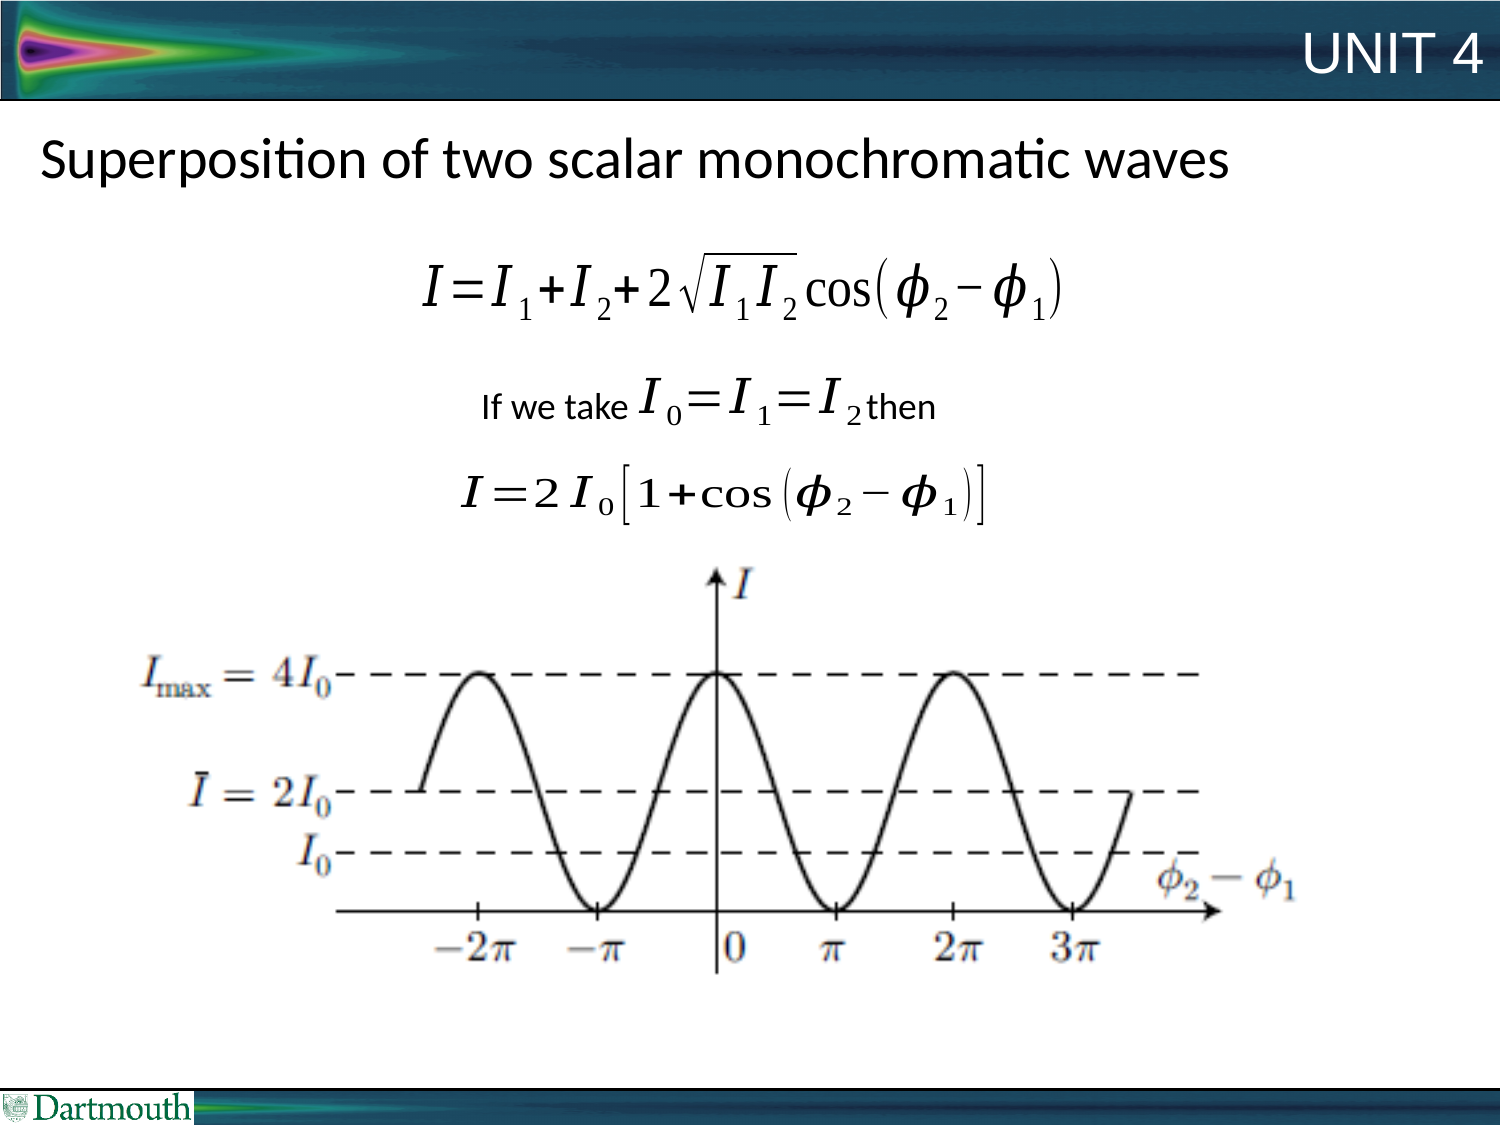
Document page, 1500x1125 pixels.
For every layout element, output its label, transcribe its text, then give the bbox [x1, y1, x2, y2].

picture [0, 1091, 1500, 1125]
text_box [66, 249, 1380, 988]
text_box Superposition of two scalar monochromatic waves [25, 112, 1246, 198]
picture [2, 1, 287, 99]
title Unit 4 [287, 0, 1500, 100]
